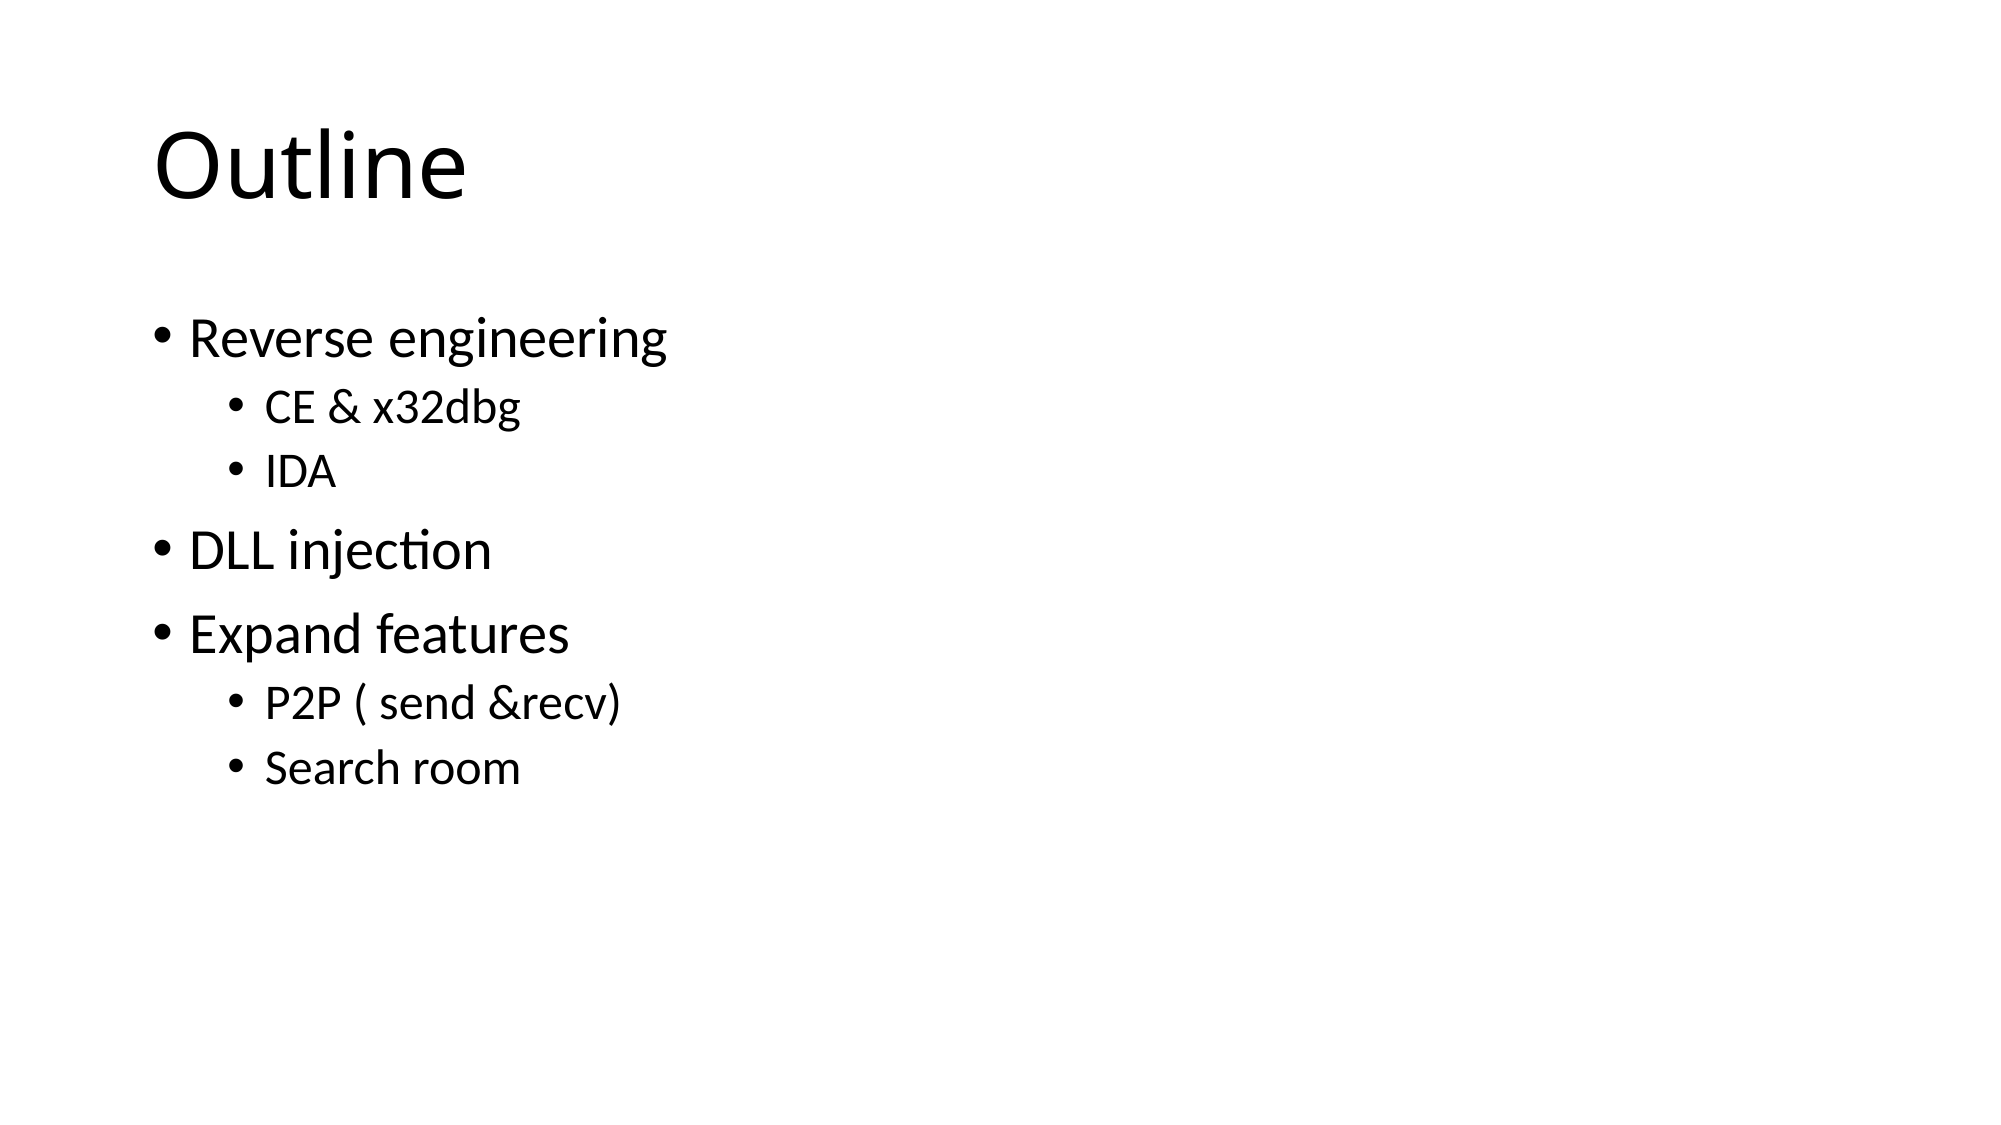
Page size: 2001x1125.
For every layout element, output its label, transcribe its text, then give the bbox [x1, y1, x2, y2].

title Outline [137, 59, 1863, 278]
list Reverse engineering CE & x32dbg IDA DLL injection Expand features P2P ( send &recv) Search room [137, 299, 1863, 1014]
